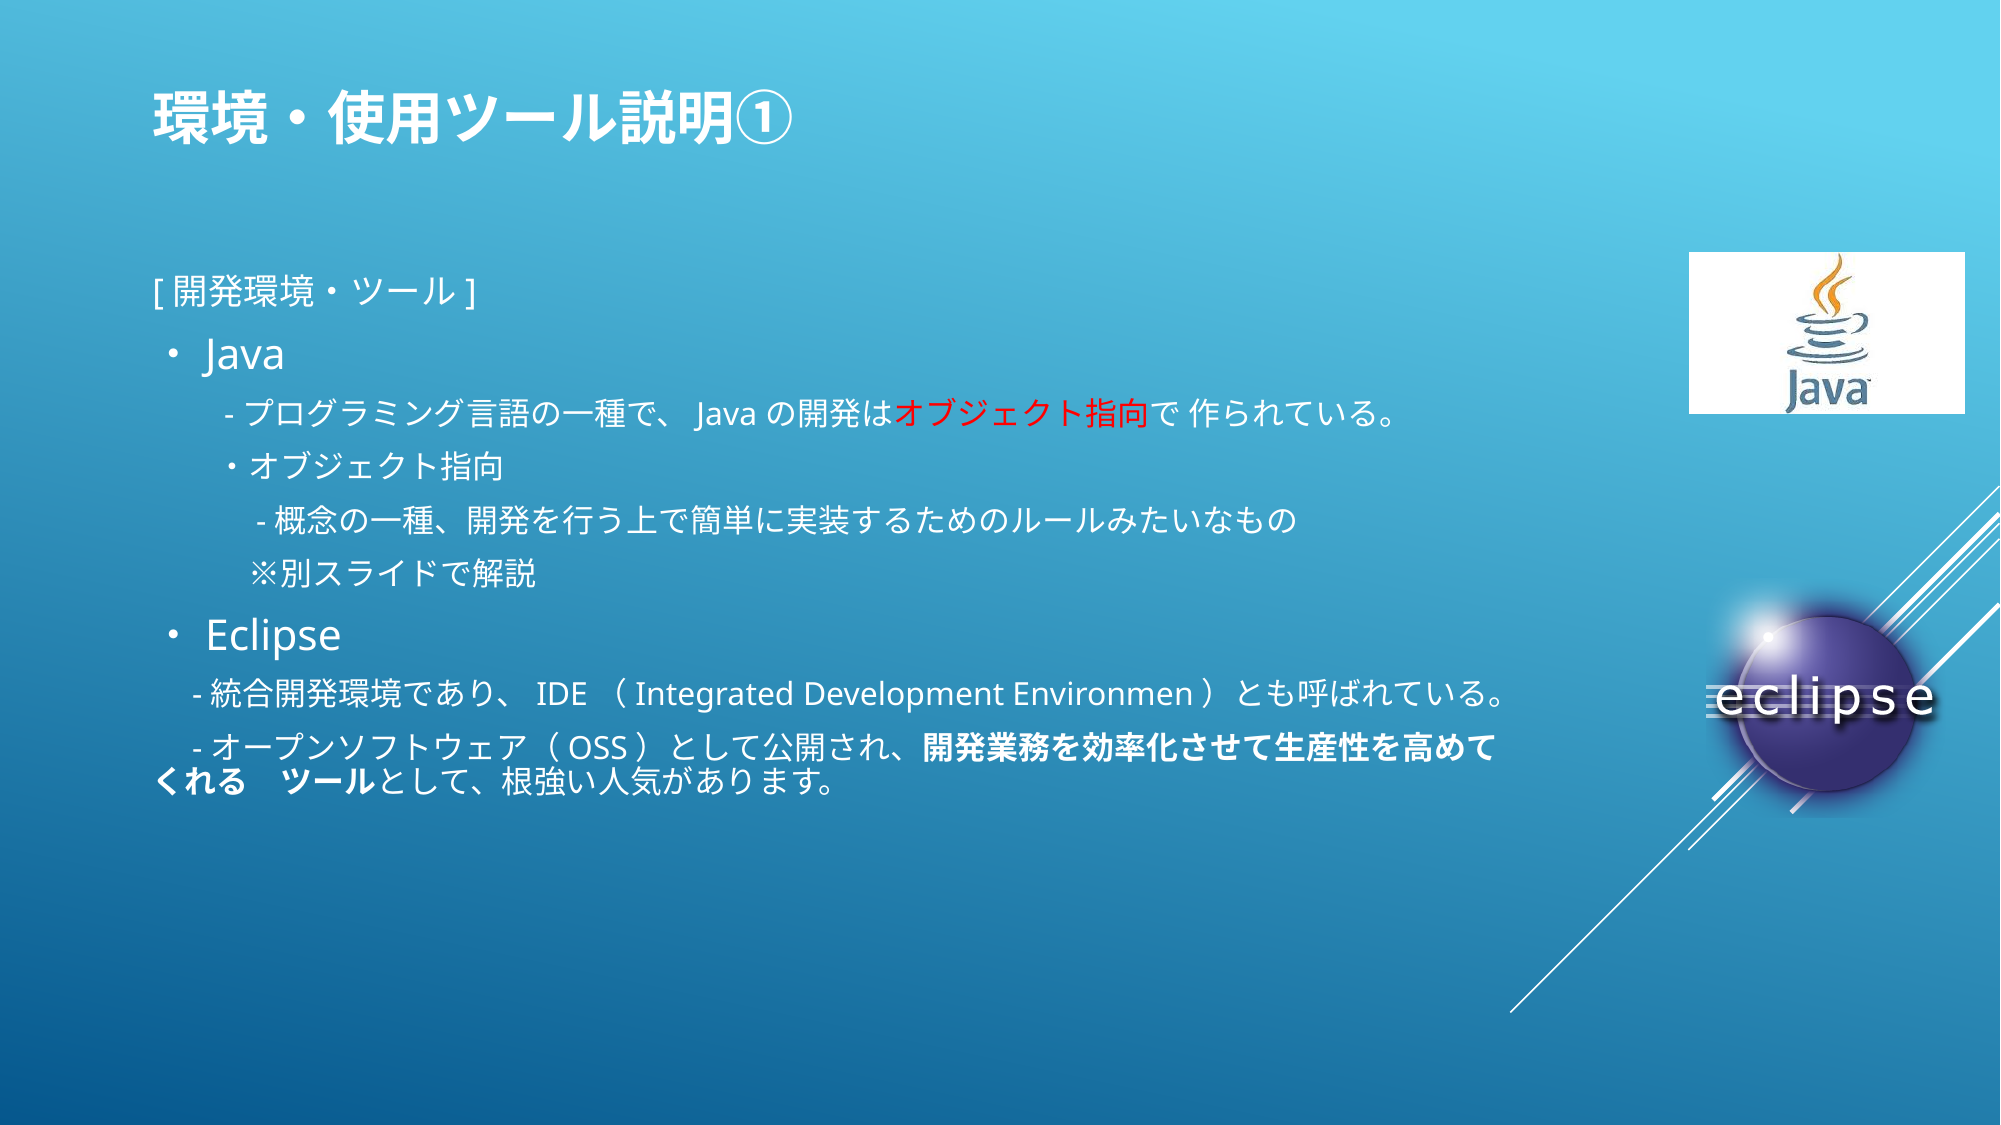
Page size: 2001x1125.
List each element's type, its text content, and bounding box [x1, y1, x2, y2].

picture [1689, 252, 1965, 415]
picture [1705, 577, 1946, 818]
list [開発環境・ツール] ・Java -プログラミング言語の一種で、Javaの開発はオブジェクト指向で 作られている。 ・オブジェクト指向 -概念の一種、開発を行う上で簡単に実装するためのルールみたいなもの ※別スライドで解説 ・Eclipse -統合開発環境であり、IDE（Integrated Development Environmen）とも呼ばれている。 -オープンソフトウェア（OSS）として公開され、開発業務を効率化させて生産性を高めてくれる ツールとして、根強い人気があります。 [137, 265, 1538, 859]
title 環境・使用ツール説明① [137, 59, 885, 172]
